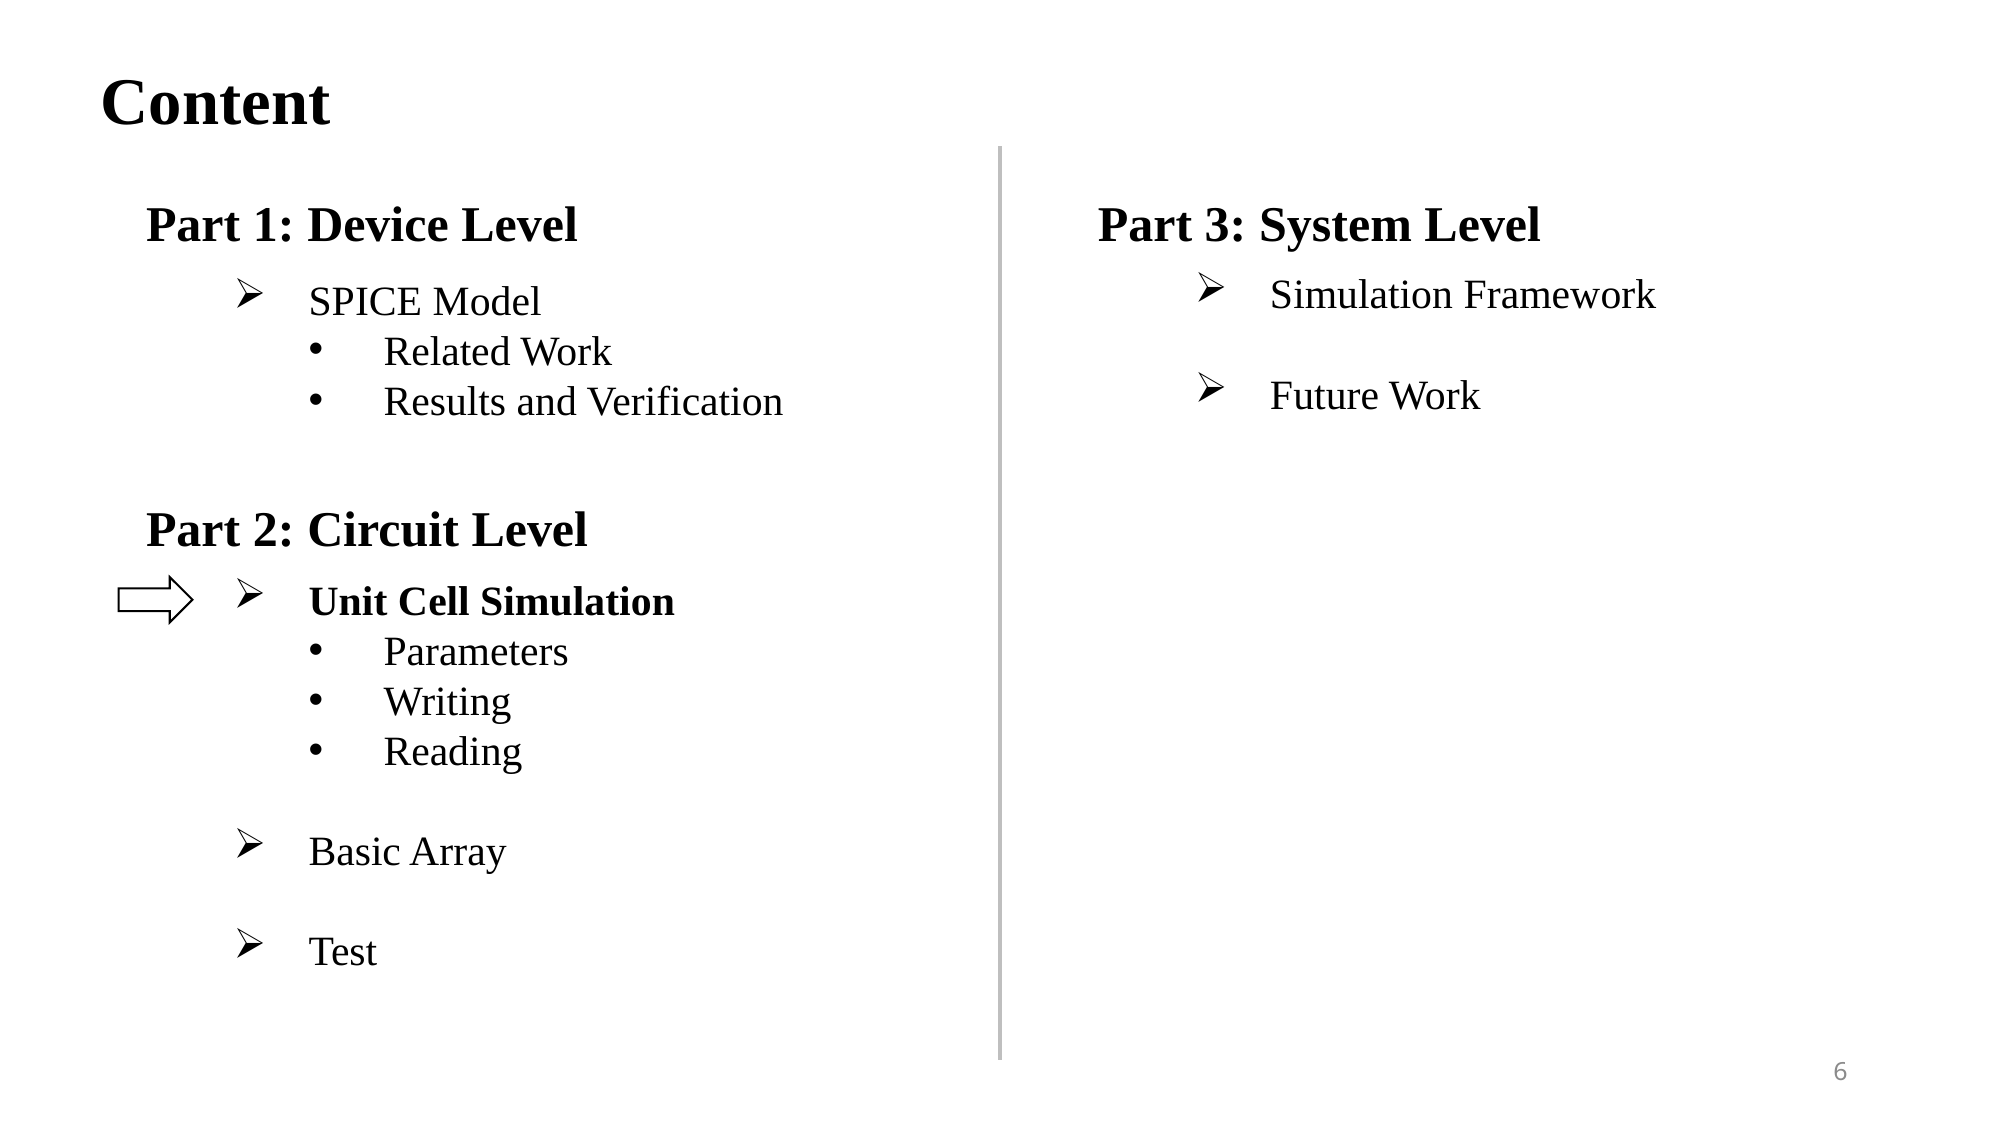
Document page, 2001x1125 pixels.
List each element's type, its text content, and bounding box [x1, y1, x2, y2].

slide_number 6 [1412, 1042, 1863, 1103]
text_box [117, 574, 194, 625]
text_box SPICE Model Related Work Results and Verification Unit Cell Simulation Parameters Writing Reading Basic Array Test [218, 266, 800, 982]
text_box Part 3: System Level [1083, 184, 1557, 259]
text_box Simulation Framework Future Work [1180, 259, 1672, 475]
text_box Part 1: Device Level [131, 184, 594, 259]
text_box Part 2: Circuit Level [131, 489, 604, 565]
text_box Content [85, 50, 1674, 145]
